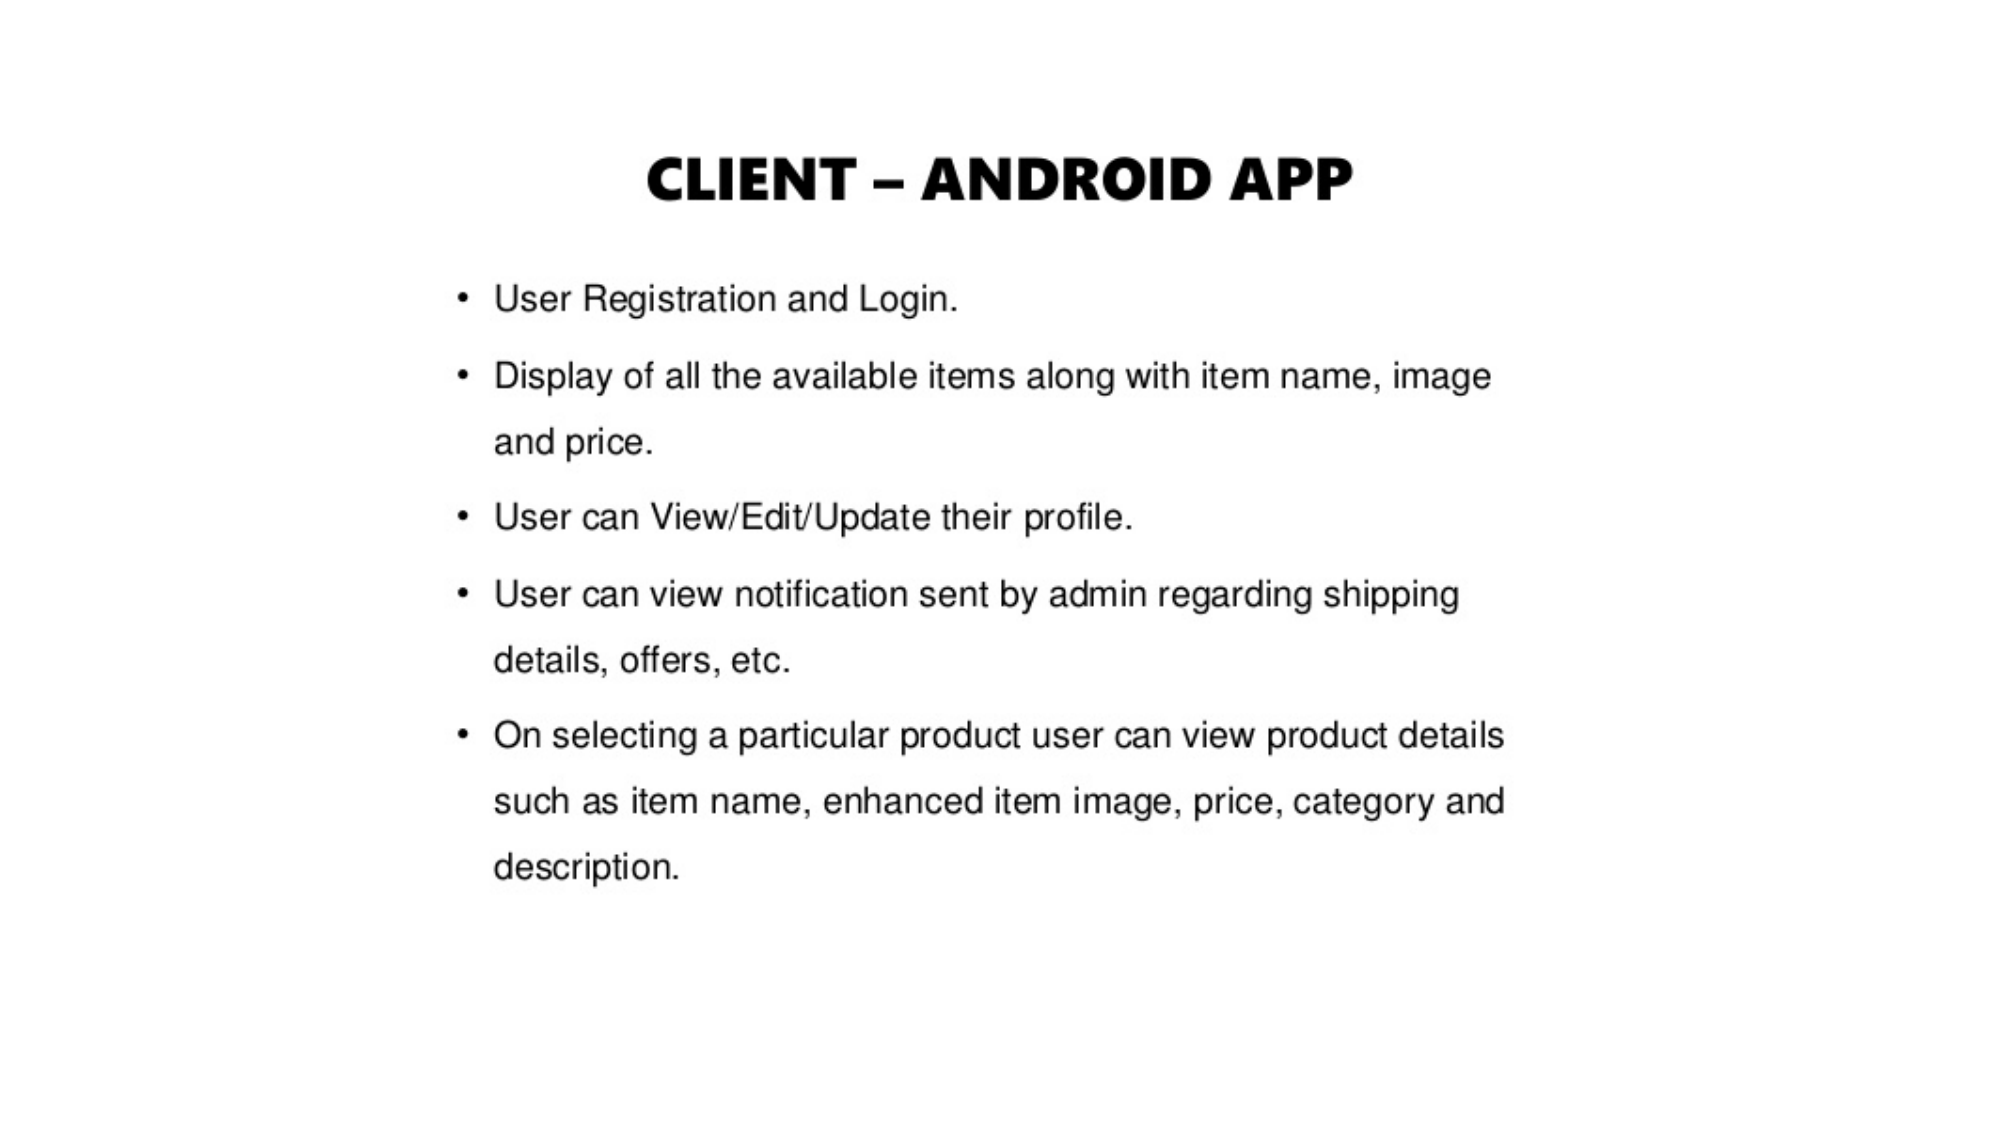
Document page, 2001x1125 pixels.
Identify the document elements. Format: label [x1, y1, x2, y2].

picture [400, 112, 1600, 935]
